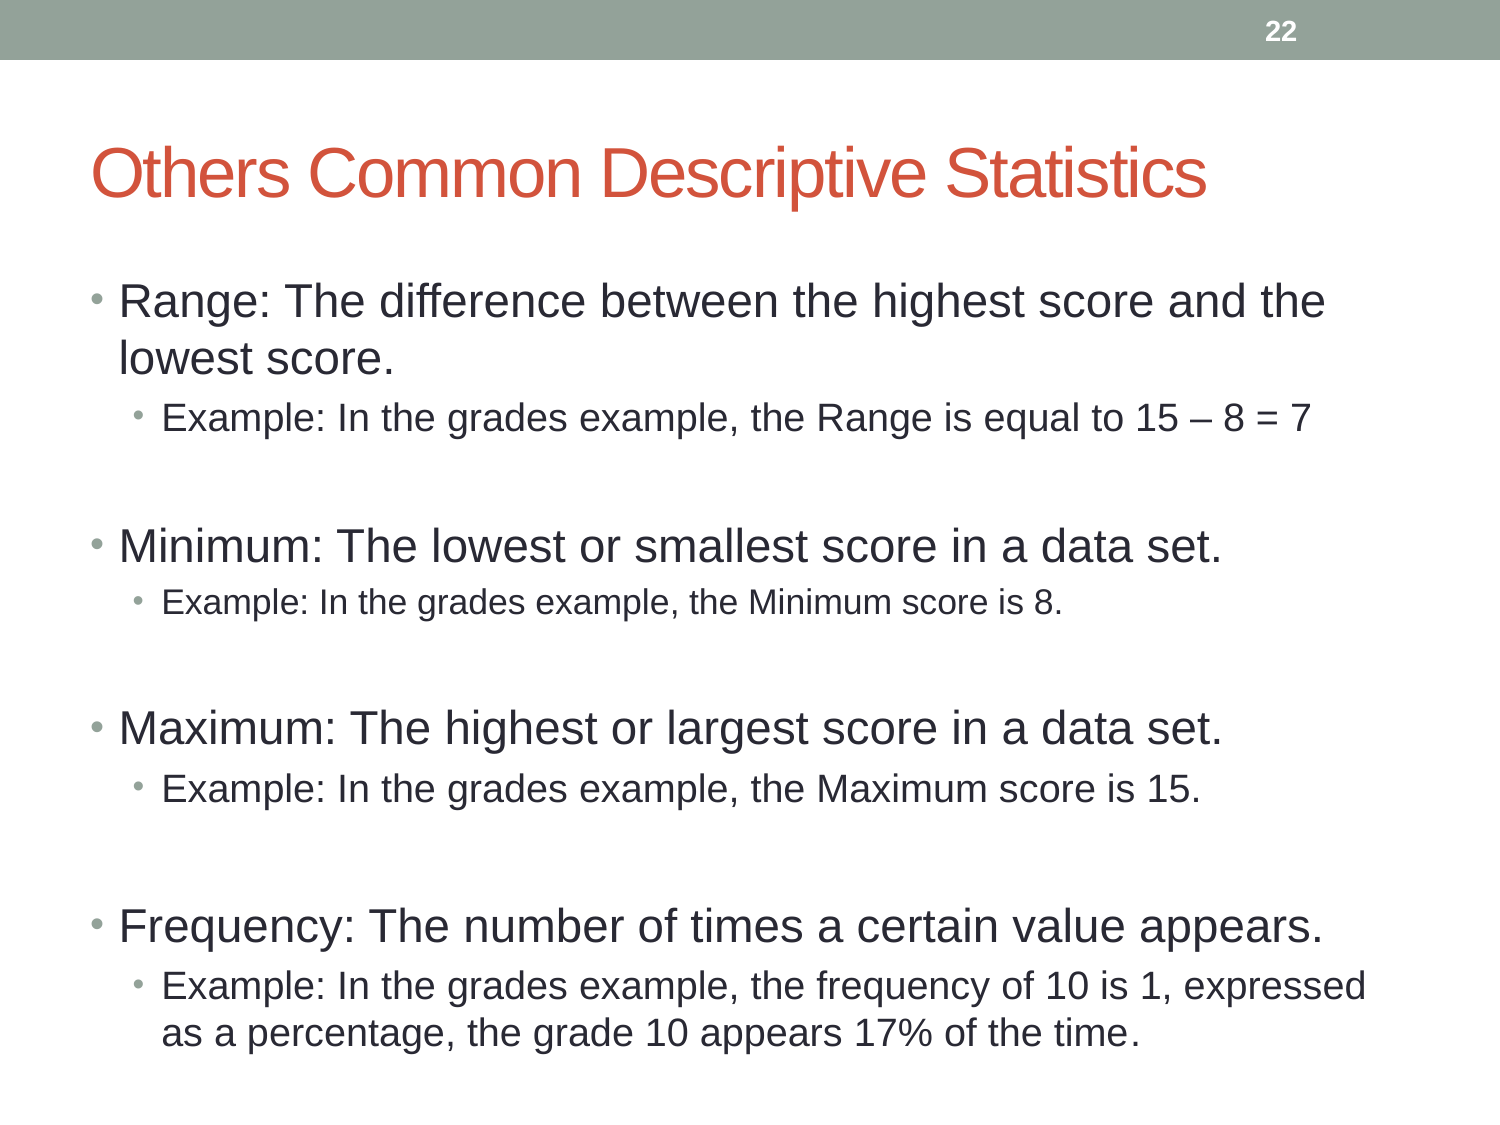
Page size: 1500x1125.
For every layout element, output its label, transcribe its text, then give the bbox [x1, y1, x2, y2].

title Others Common Descriptive Statistics [75, 87, 1425, 250]
slide_number 22 [1250, 3, 1425, 57]
list Range: The difference between the highest score and the lowest score. Example: In the grades example, the Range is equal to 15 – 8 = 7 Minimum: The lowest or smallest score in a data set. Example: In the grades example, the Minimum score is 8. Maximum: The highest or largest score in a data set. Example: In the grades example, the Maximum score is 15. Frequency: The number of times a certain value appears. Example: In the grades example, the frequency of 10 is 1, expressed as a percentage, the grade 10 appears 17% of the time. [75, 262, 1425, 1063]
